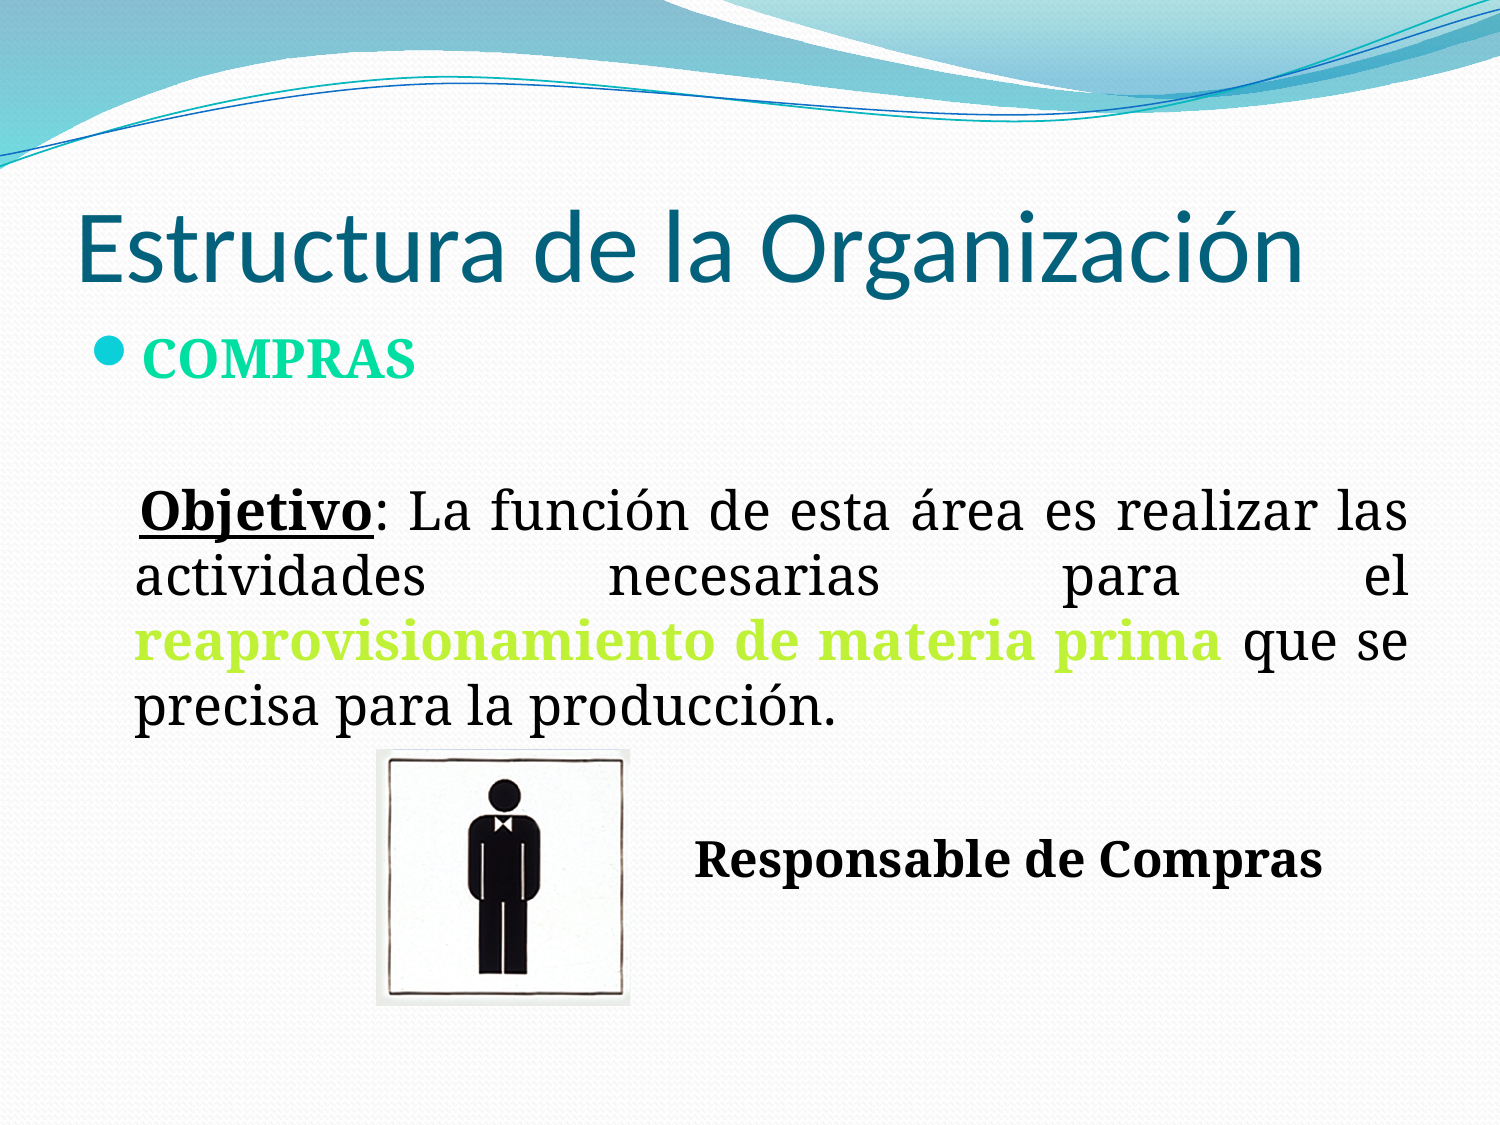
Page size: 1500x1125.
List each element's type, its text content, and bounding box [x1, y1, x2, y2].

text_box [367, 750, 636, 1017]
title Estructura de la Organización [75, 115, 1425, 303]
list Compras Objetivo: La función de esta área es realizar las actividades necesarias para el reaprovisionamiento de materia prima que se precisa para la producción. [75, 317, 1425, 1038]
picture [374, 749, 631, 1006]
text_box Responsable de Compras [679, 820, 1383, 895]
